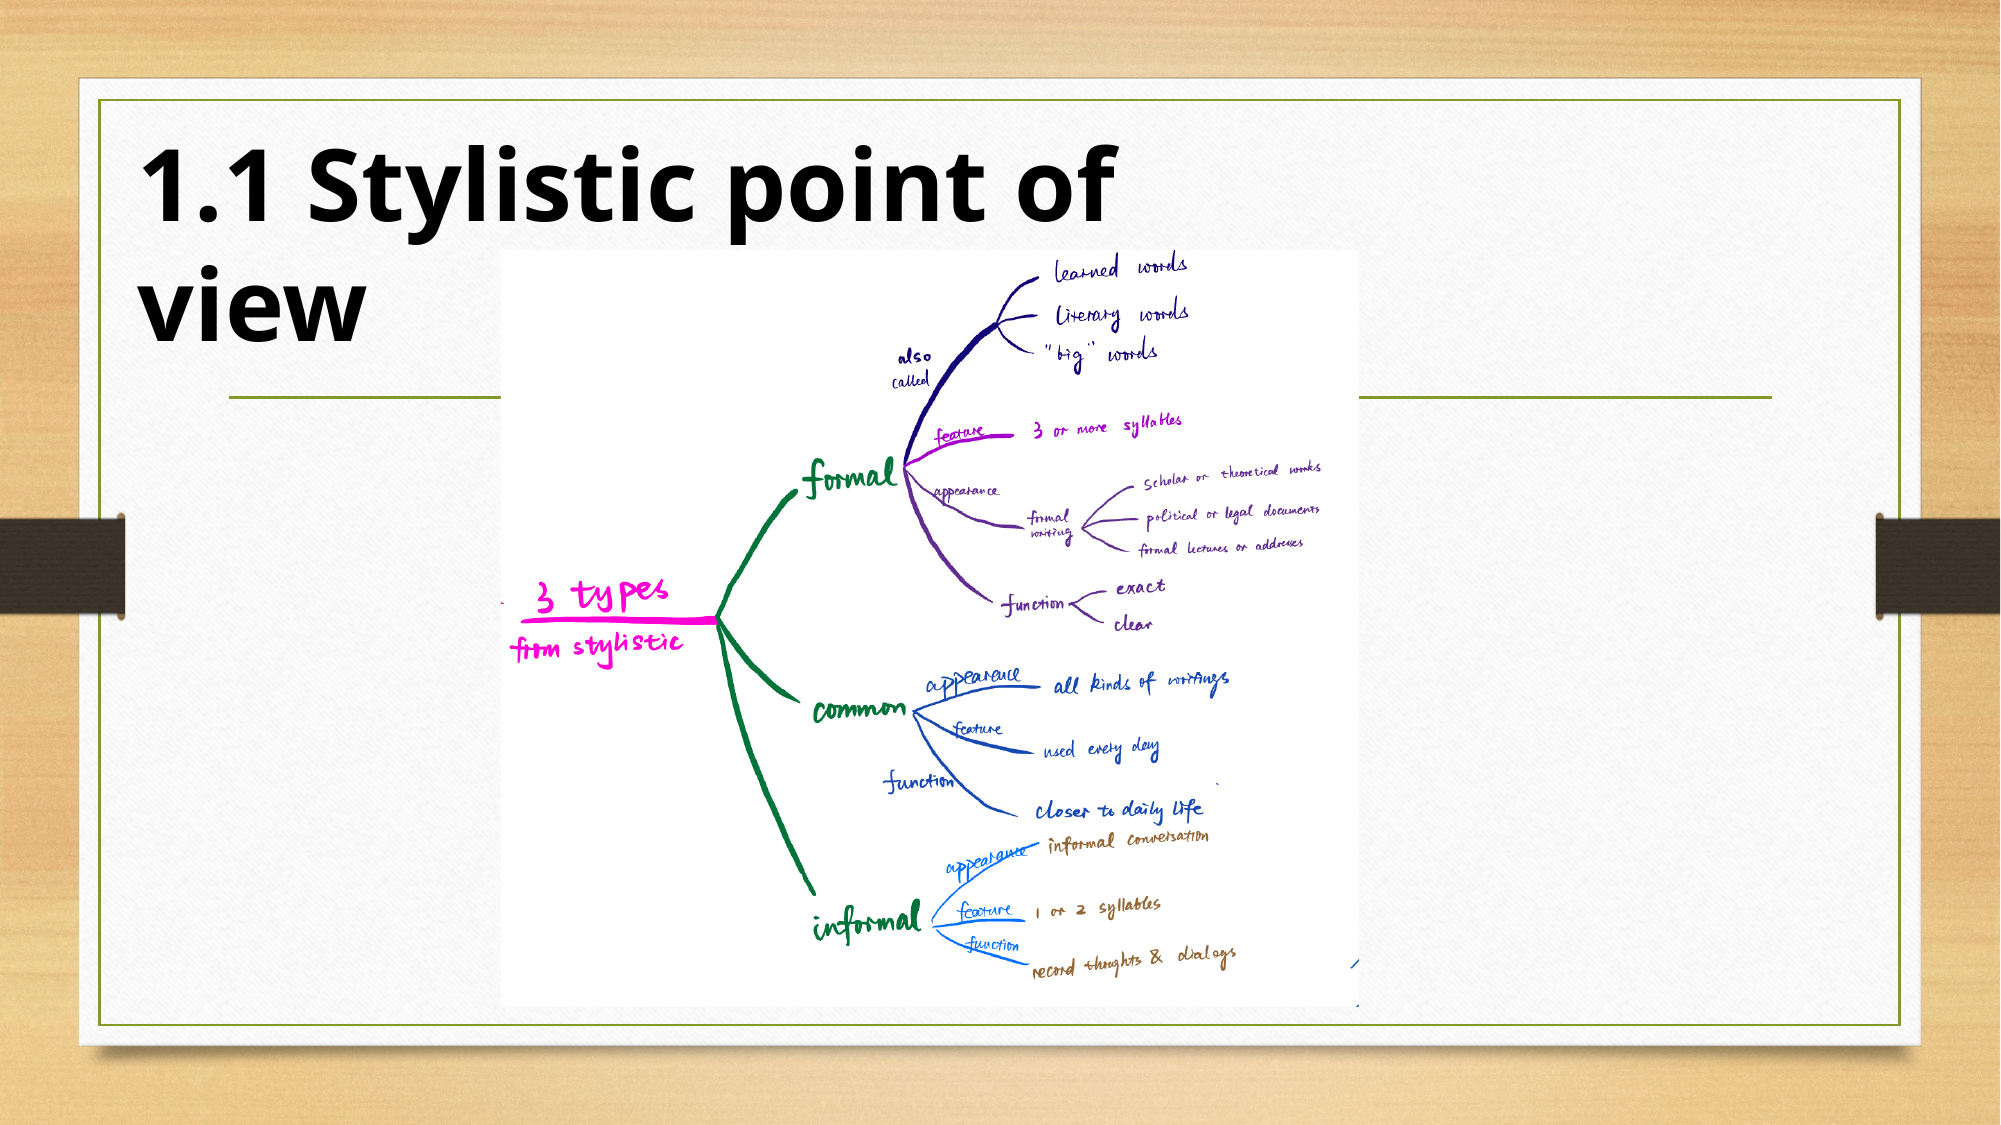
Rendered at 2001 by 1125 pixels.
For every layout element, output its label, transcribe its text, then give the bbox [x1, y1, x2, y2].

text_box 1.1 Stylistic point of view [123, 114, 1303, 369]
picture [0, 0, 2001, 1125]
